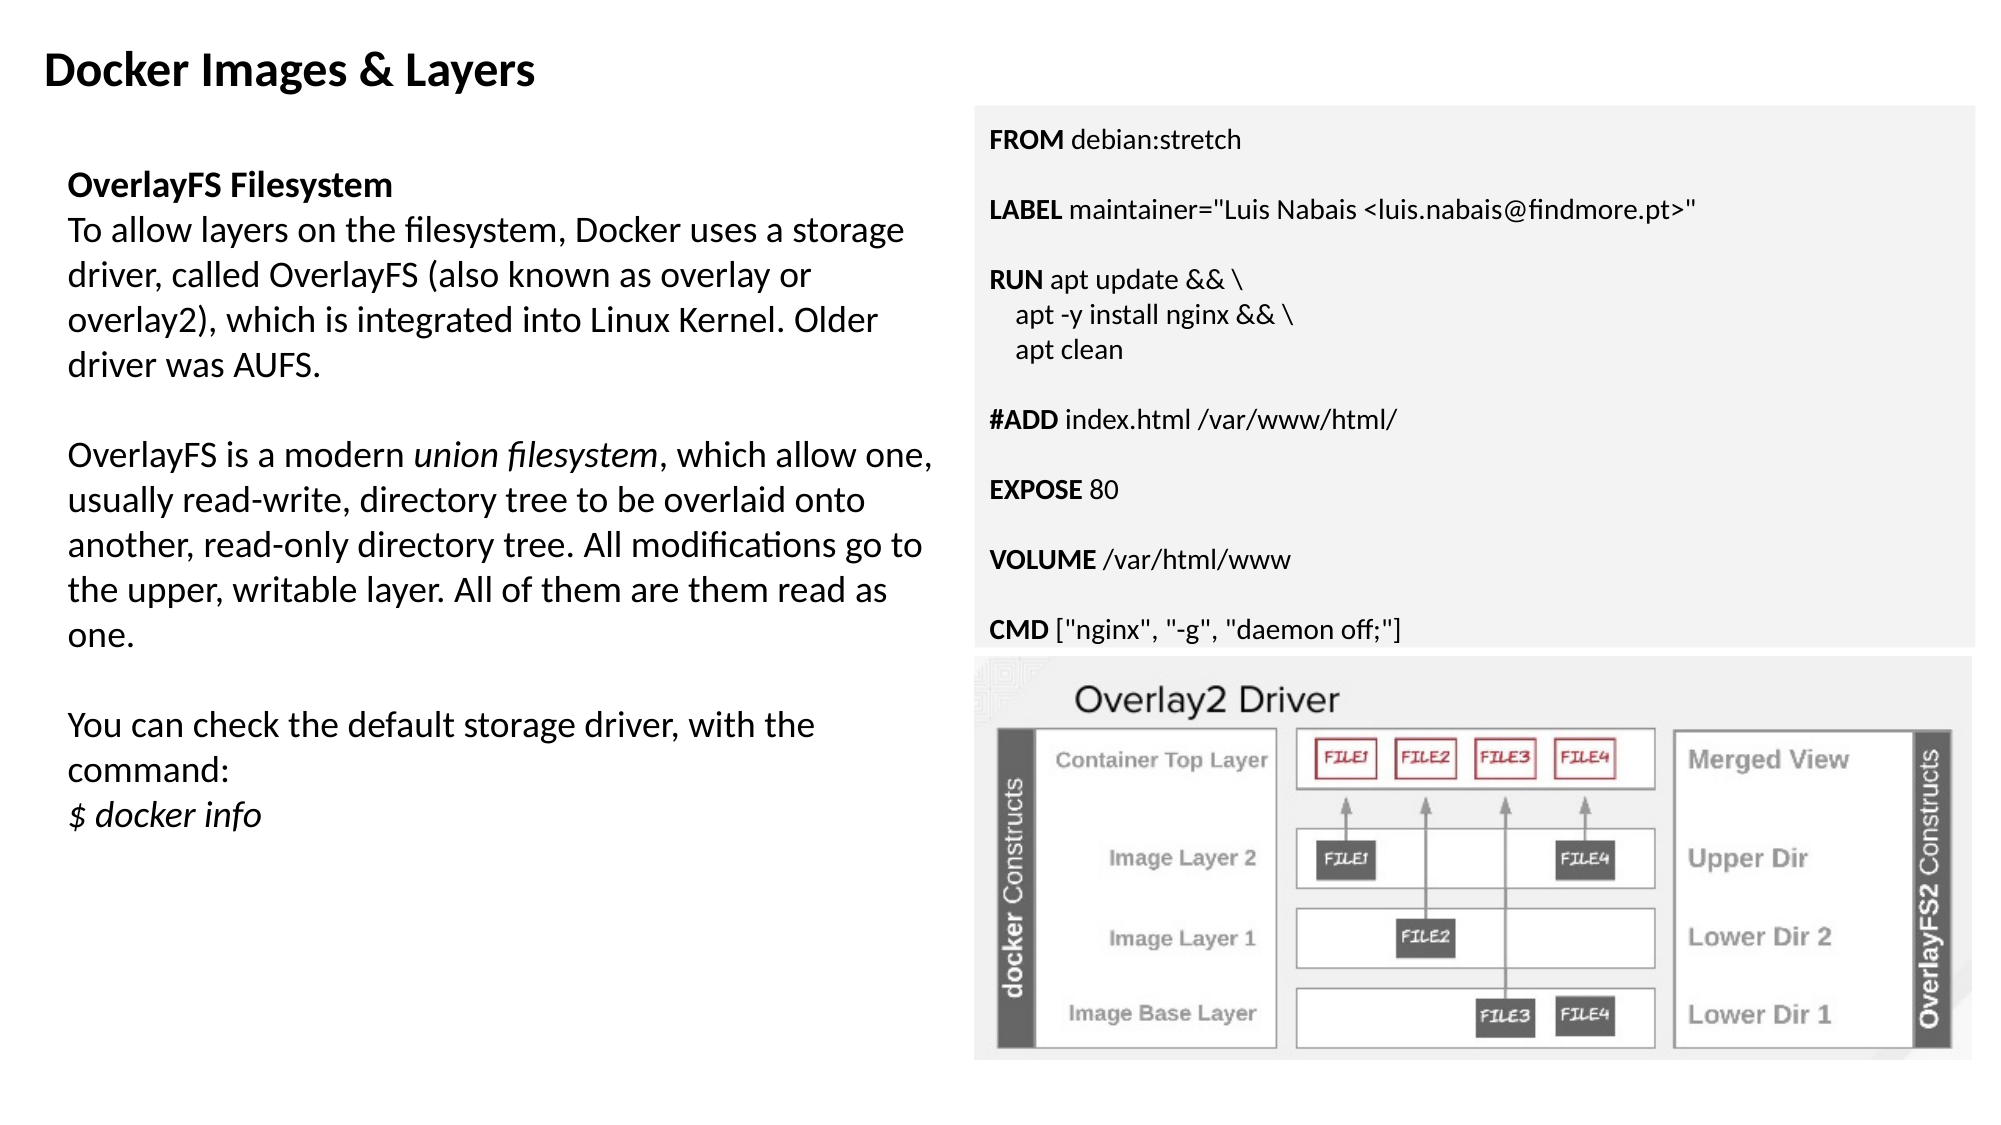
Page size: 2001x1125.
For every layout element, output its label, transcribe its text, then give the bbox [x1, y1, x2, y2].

text_box Docker Images & Layers [29, 29, 1950, 1069]
text_box OverlayFS Filesystem To allow layers on the filesystem, Docker uses a storage driver, called OverlayFS (also known as overlay or overlay2), which is integrated into Linux Kernel. Older driver was AUFS. OverlayFS is a modern union filesystem, which allow one, usually read-write, directory tree to be overlaid onto another, read-only directory tree. All modifications go to the upper, writable layer. All of them are them read as one. You can check the default storage driver, with the command: $ docker info [52, 144, 975, 1051]
picture [974, 656, 1972, 1060]
text_box FROM debian:stretch LABEL maintainer="Luis Nabais <luis.nabais@findmore.pt>" RUN apt update && \ apt -y install nginx && \ apt clean #ADD index.html /var/www/html/ EXPOSE 80 VOLUME /var/html/www CMD ["nginx", "-g", "daemon off;"] [974, 105, 1976, 648]
